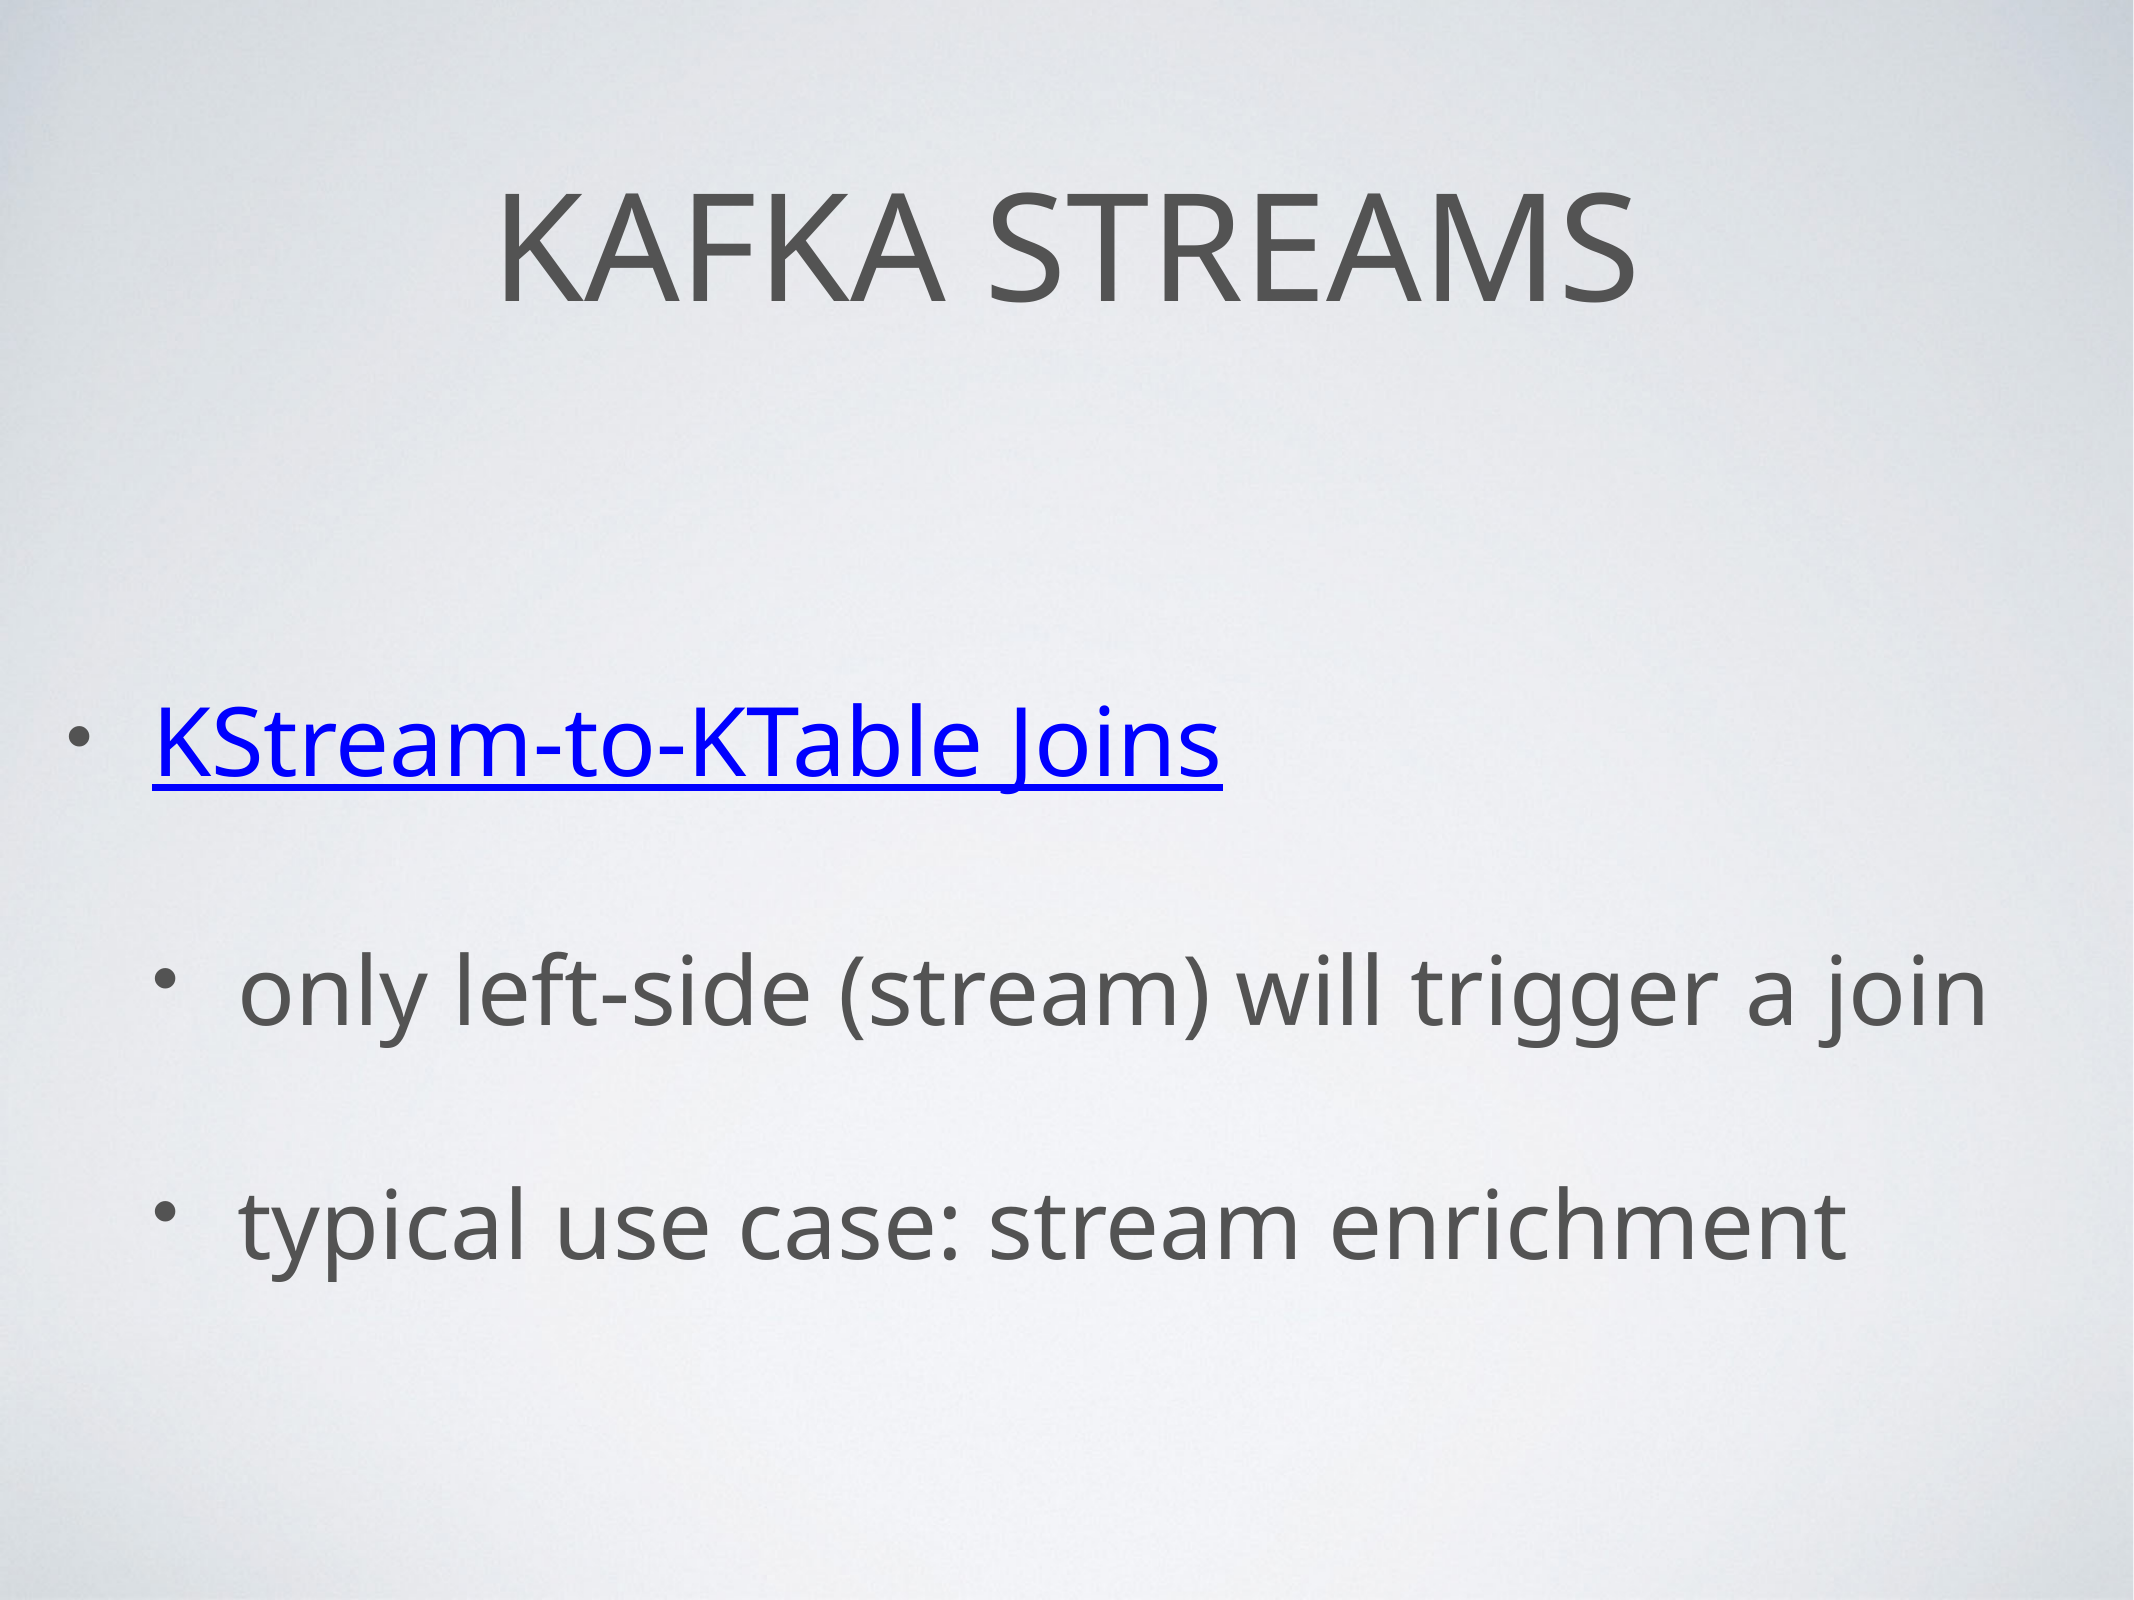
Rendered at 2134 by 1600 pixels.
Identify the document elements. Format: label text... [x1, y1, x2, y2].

title Kafka Streams [57, 41, 2076, 443]
list KStream-to-KTable Joins only left-side (stream) will trigger a join typical use case: stream enrichment [57, 449, 2076, 1484]
picture [0, 0, 2134, 1600]
